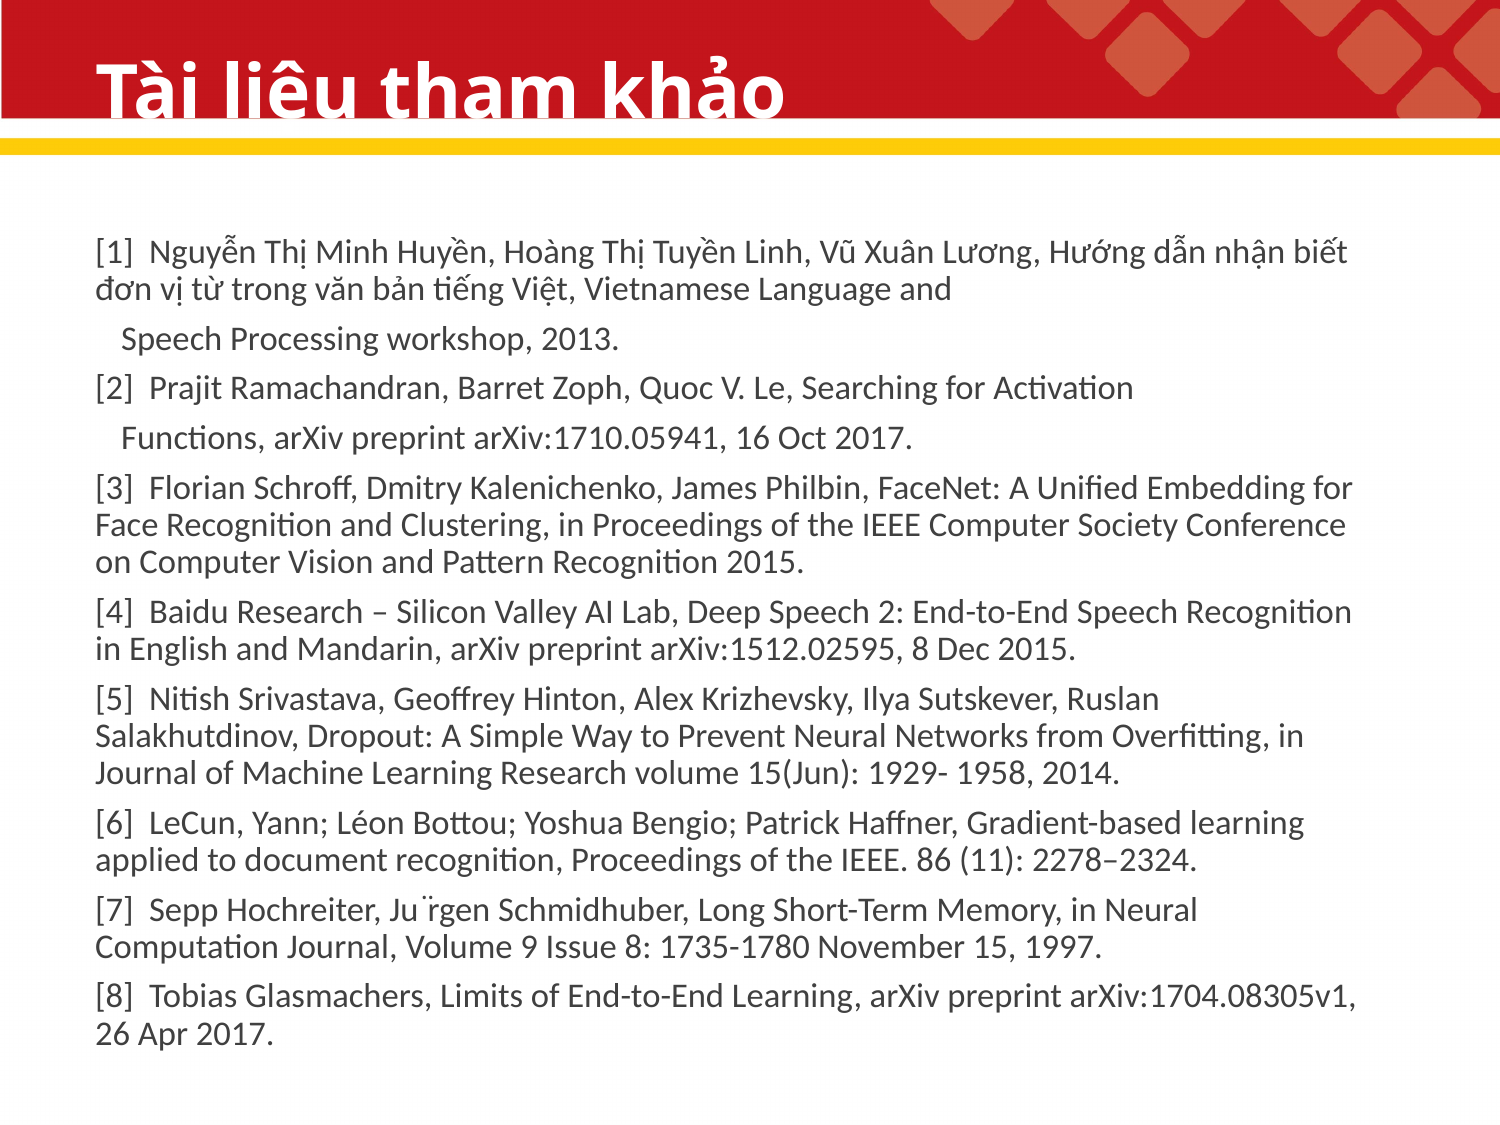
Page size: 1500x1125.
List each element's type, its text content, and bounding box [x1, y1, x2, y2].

list [1] Nguyễn Thị Minh Huyền, Hoàng Thị Tuyền Linh, Vũ Xuân Lương, Hướng dẫn nhận biết đơn vị từ trong văn bản tiếng Việt, Vietnamese Language and Speech Processing workshop, 2013. [2] Prajit Ramachandran, Barret Zoph, Quoc V. Le, Searching for Activation Functions, arXiv preprint arXiv:1710.05941, 16 Oct 2017. [3] Florian Schroff, Dmitry Kalenichenko, James Philbin, FaceNet: A Unified Embedding for Face Recognition and Clustering, in Proceedings of the IEEE Computer Society Conference on Computer Vision and Pattern Recognition 2015. [4] Baidu Research – Silicon Valley AI Lab, Deep Speech 2: End-to-End Speech Recognition in English and Mandarin, arXiv preprint arXiv:1512.02595, 8 Dec 2015. [5] Nitish Srivastava, Geoffrey Hinton, Alex Krizhevsky, Ilya Sutskever, Ruslan Salakhutdinov, Dropout: A Simple Way to Prevent Neural Networks from Overfitting, in Journal of Machine Learning Research volume 15(Jun): 1929- 1958, 2014. [6] LeCun, Yann; Léon Bottou; Yoshua Bengio; Patrick Haffner, Gradient-based learning applied to document recognition, Proceedings of the IEEE. 86 (11): 2278–2324. [7] Sepp Hochreiter, Ju ̈rgen Schmidhuber, Long Short-Term Memory, in Neural Computation Journal, Volume 9 Issue 8: 1735-1780 November 15, 1997. [8] Tobias Glasmachers, Limits of End-to-End Learning, arXiv preprint arXiv:1704.08305v1, 26 Apr 2017. [80, 226, 1397, 1081]
title Tài liệu tham khảo [80, 0, 1397, 204]
picture [0, 0, 1500, 1125]
